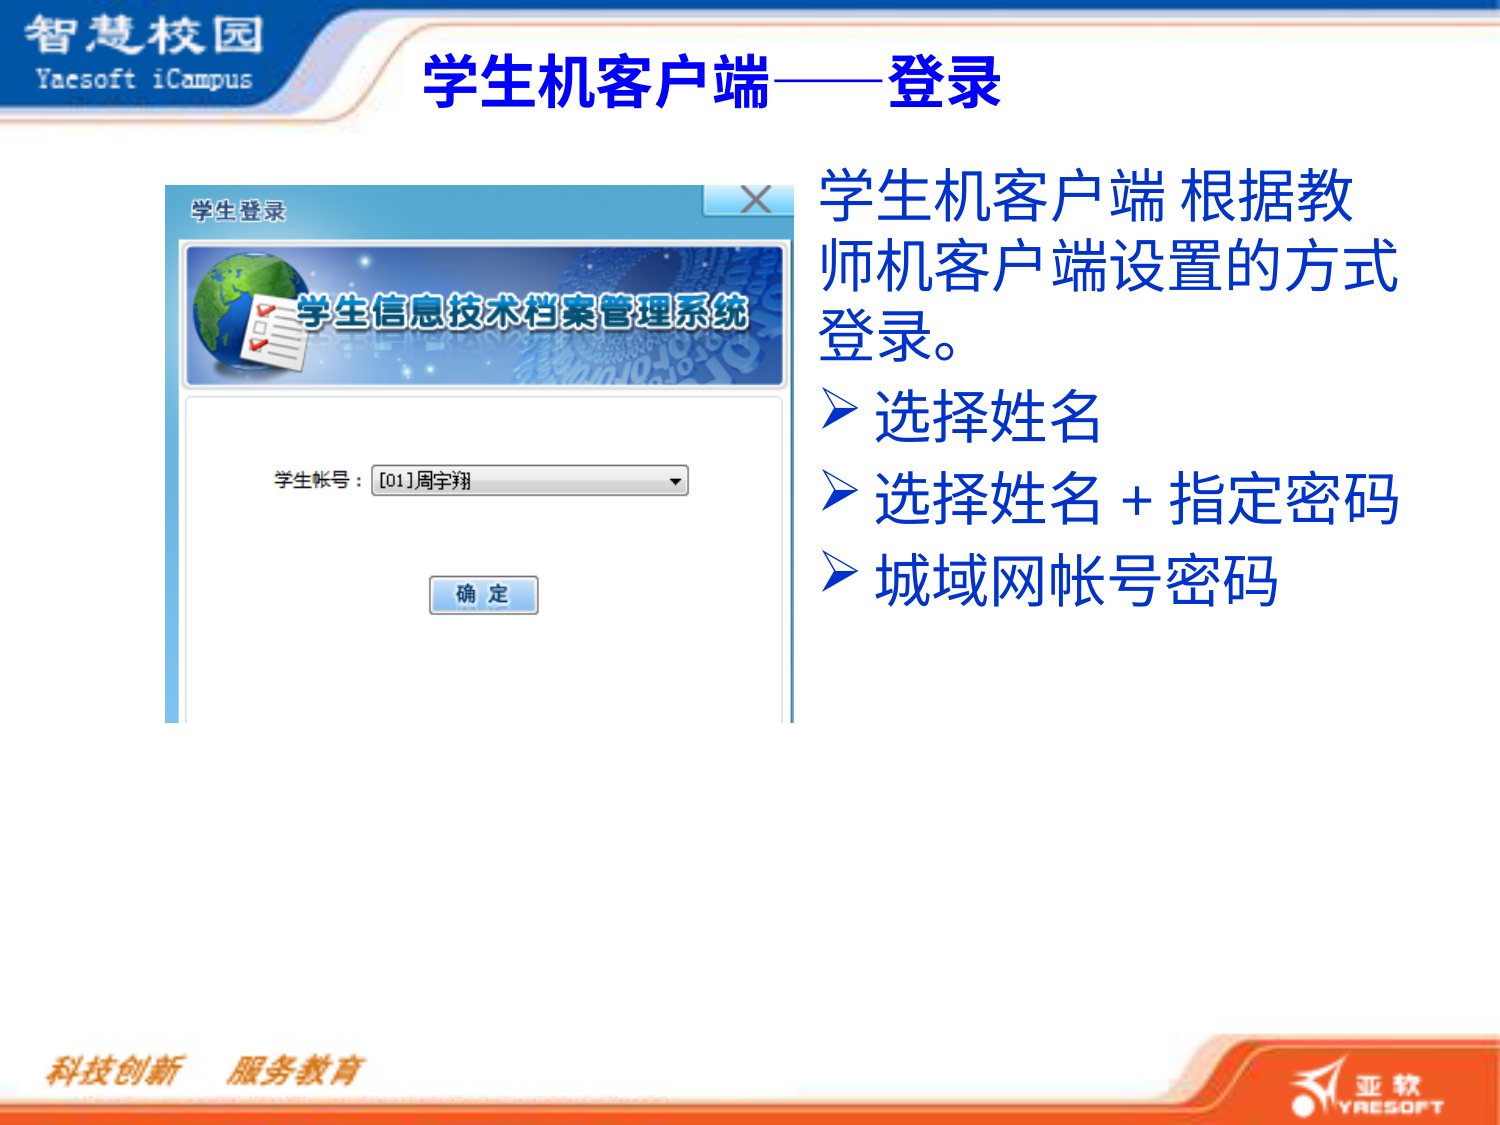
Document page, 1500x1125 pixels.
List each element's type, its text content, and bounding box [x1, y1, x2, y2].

title 学生机客户端——登录 [406, 22, 1402, 139]
picture [0, 0, 1500, 1125]
list 学生机客户端 根据教师机客户端设置的方式登录。 选择姓名 选择姓名+指定密码 城域网帐号密码 [802, 151, 1421, 1022]
